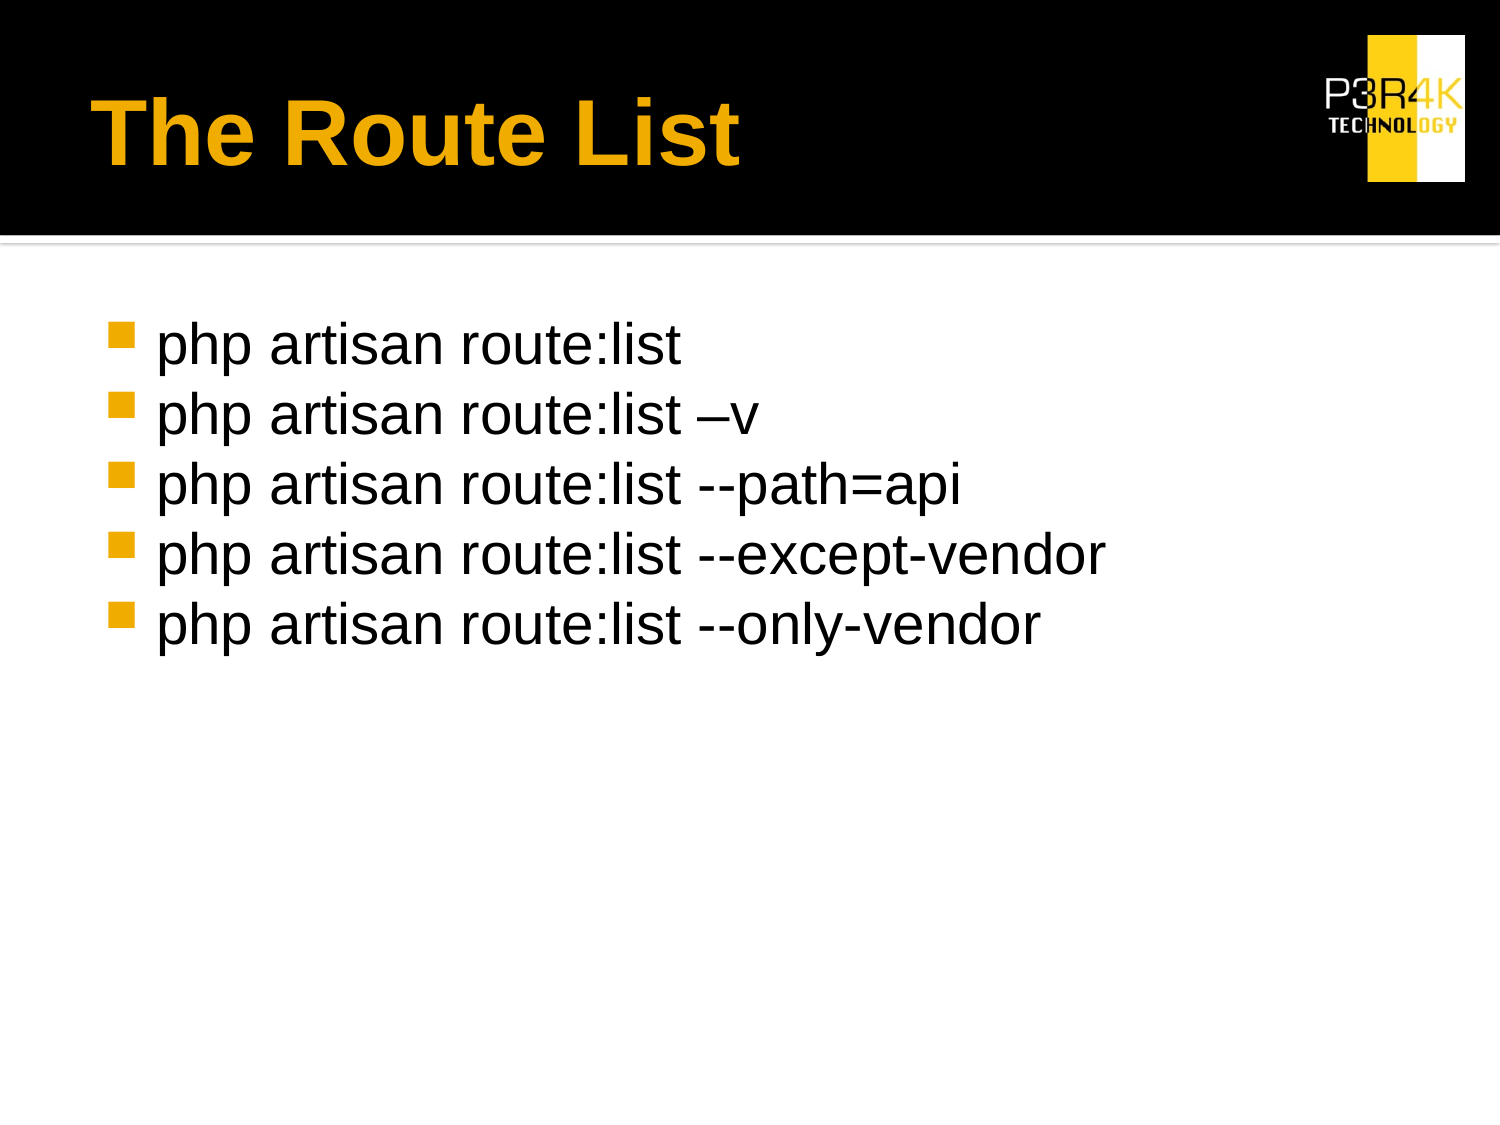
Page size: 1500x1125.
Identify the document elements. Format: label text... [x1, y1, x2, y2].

title The Route List [75, 25, 1425, 231]
list php artisan route:list php artisan route:list –v php artisan route:list --path=api php artisan route:list --except-vendor php artisan route:list --only-vendor [75, 291, 1425, 1050]
picture [1425, 35, 1465, 182]
